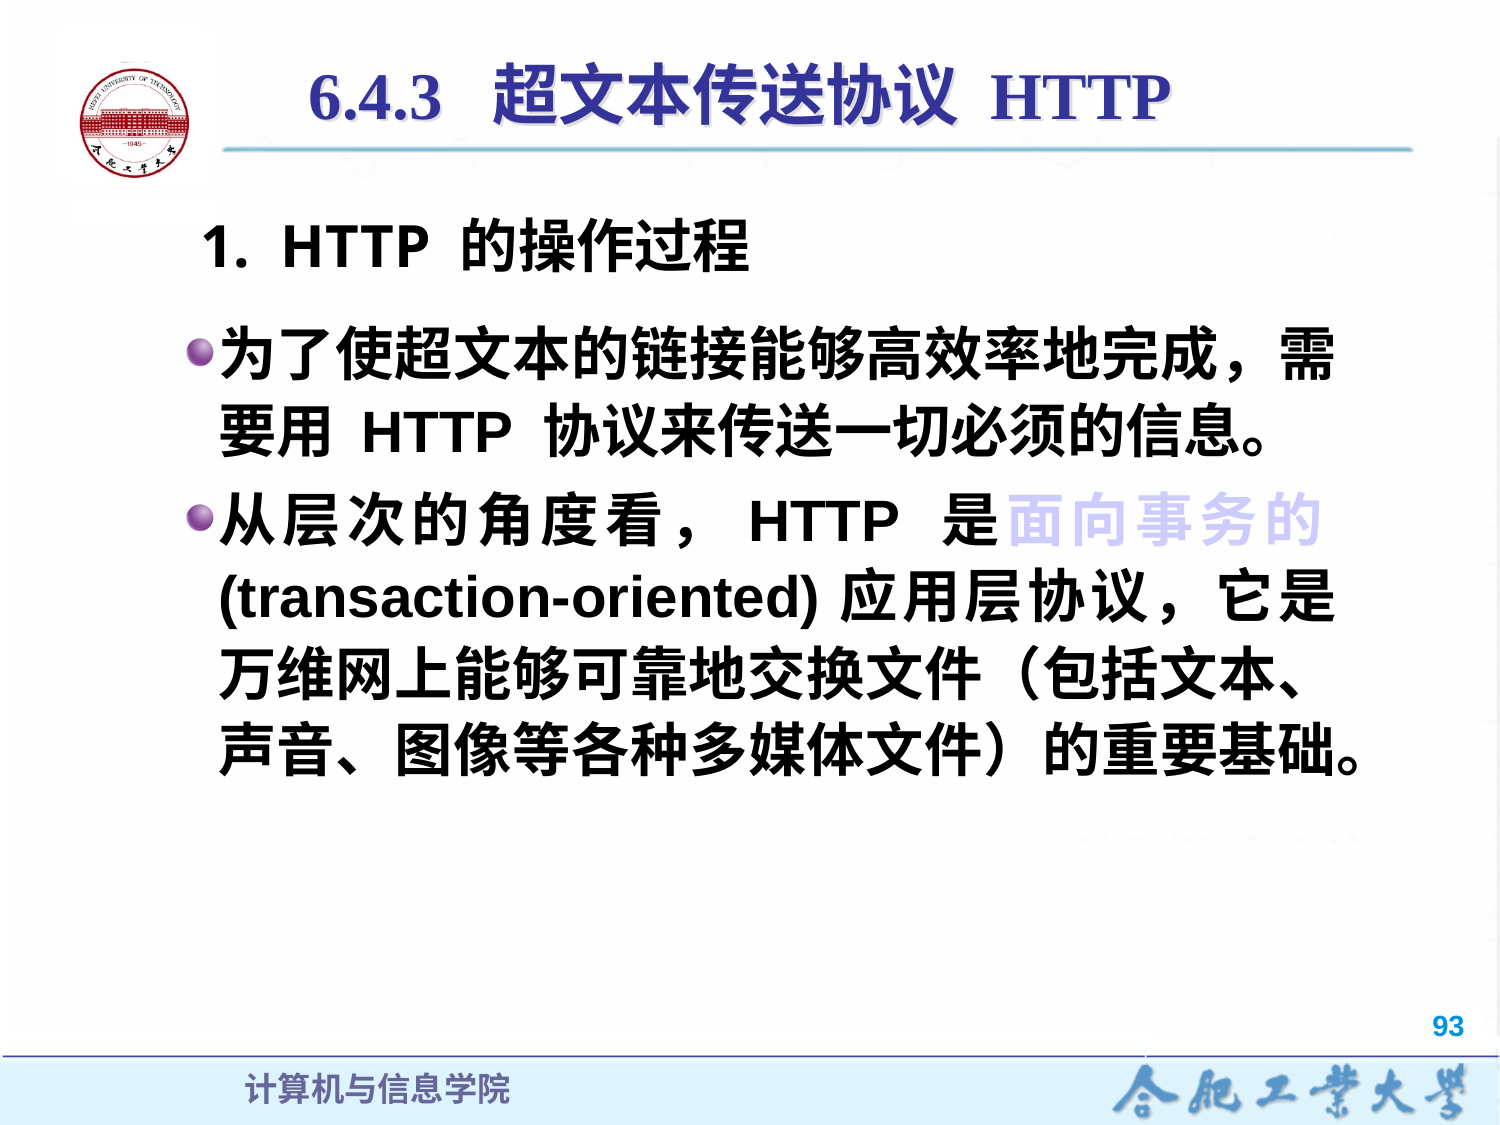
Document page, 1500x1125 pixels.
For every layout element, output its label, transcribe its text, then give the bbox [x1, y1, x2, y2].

text_box 1. HTTP 的操作过程 [185, 202, 780, 287]
list 为了使超文本的链接能够高效率地完成，需要用 HTTP 协议来传送一切必须的信息。 从层次的角度看，HTTP 是面向事务的(transaction-oriented)应用层协议，它是万维网上能够可靠地交换文件（包括文本、声音、图像等各种多媒体文件）的重要基础。 [171, 302, 1352, 978]
picture [0, 0, 1500, 1125]
title 6.4.3 超文本传送协议 HTTP [159, 36, 1322, 149]
